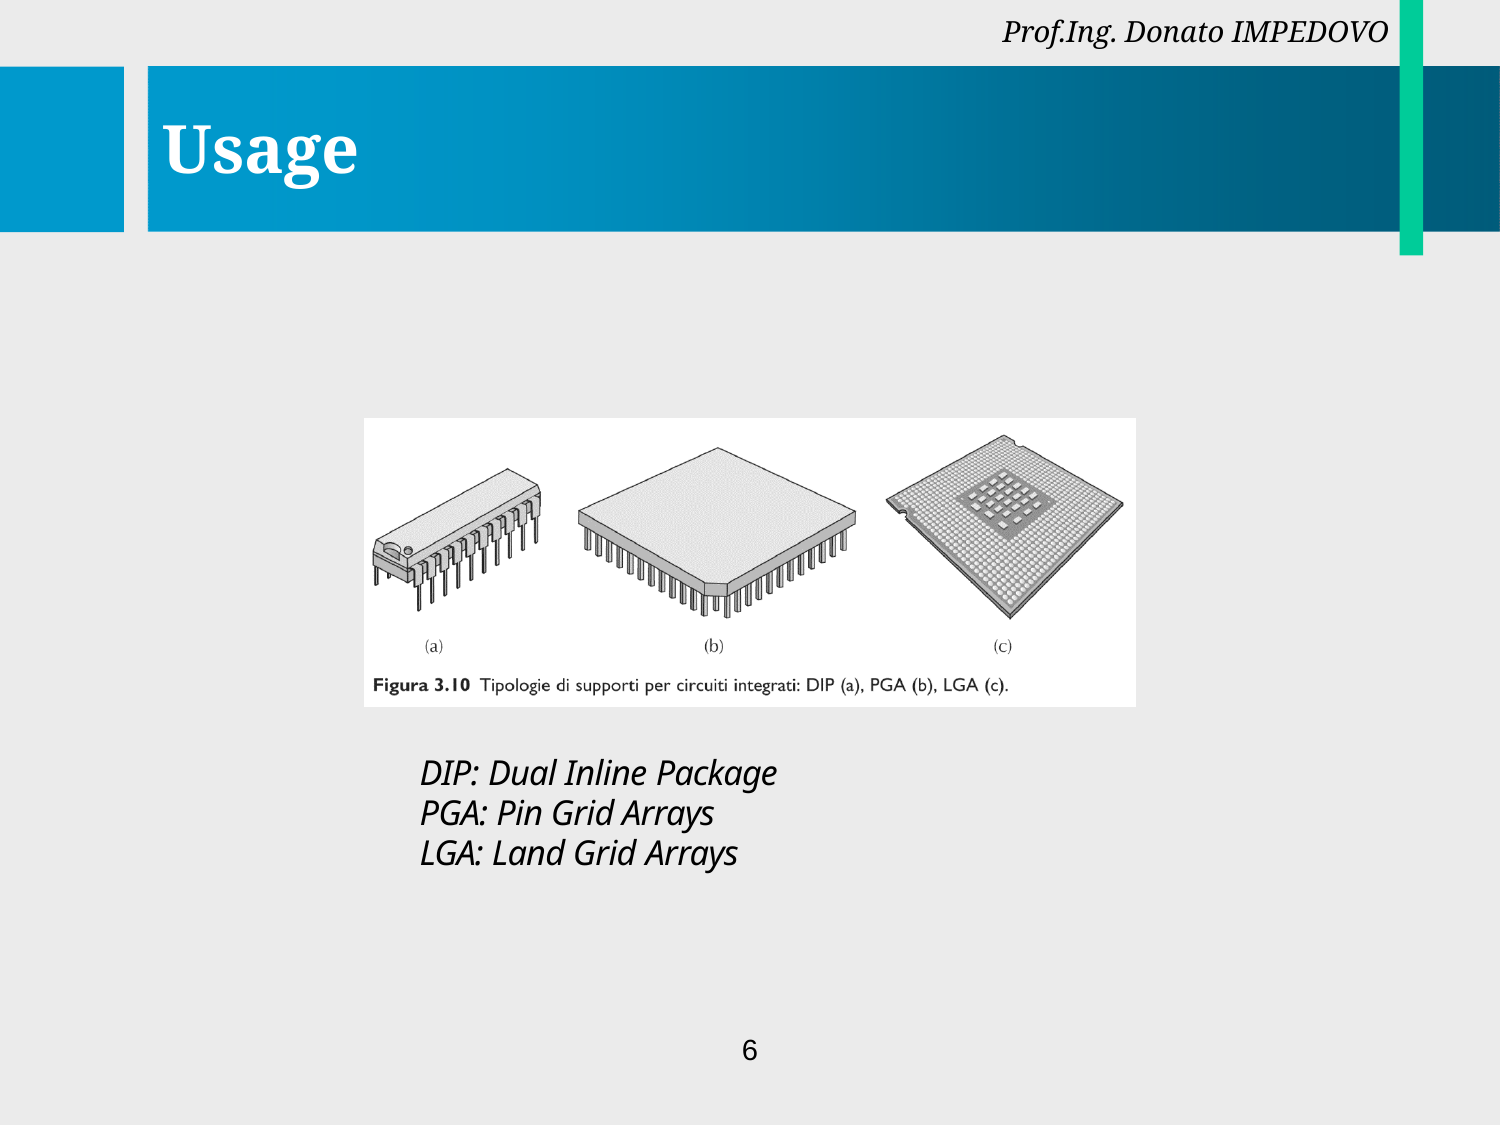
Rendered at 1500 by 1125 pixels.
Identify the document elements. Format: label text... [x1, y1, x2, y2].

text_box [1399, 0, 1424, 256]
text_box [0, 66, 124, 233]
text_box [1424, 66, 1500, 232]
text_box 6 [739, 1029, 761, 1067]
text_box [364, 418, 1136, 707]
text_box Prof.Ing. Donato IMPEDOVO [1000, 10, 1393, 48]
title Usage [147, 64, 1400, 295]
text_box DIP: Dual Inline Package PGA: Pin Grid Arrays LGA: Land Grid Arrays [417, 747, 790, 873]
